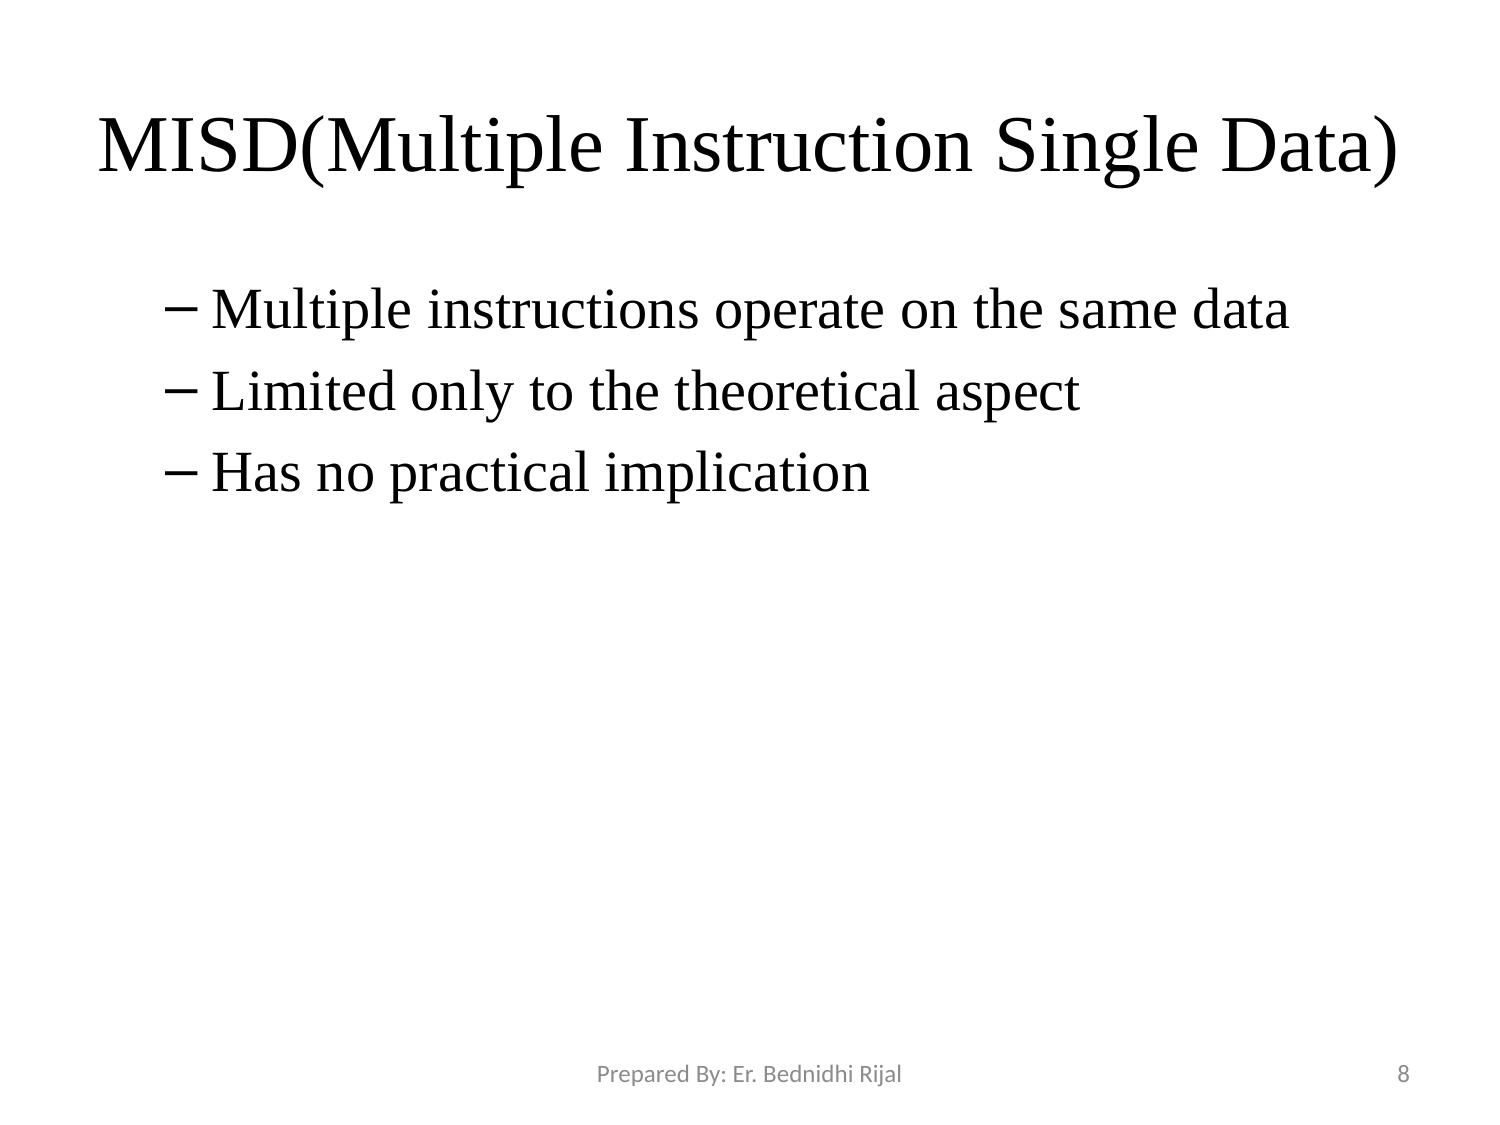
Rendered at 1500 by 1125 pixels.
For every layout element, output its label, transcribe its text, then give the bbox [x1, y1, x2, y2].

title MISD(Multiple Instruction Single Data) [0, 45, 1500, 233]
footer Prepared By: Er. Bednidhi Rijal [512, 1042, 988, 1103]
list Multiple instructions operate on the same data Limited only to the theoretical aspect Has no practical implication [75, 262, 1425, 1005]
slide_number 8 [1074, 1042, 1425, 1103]
